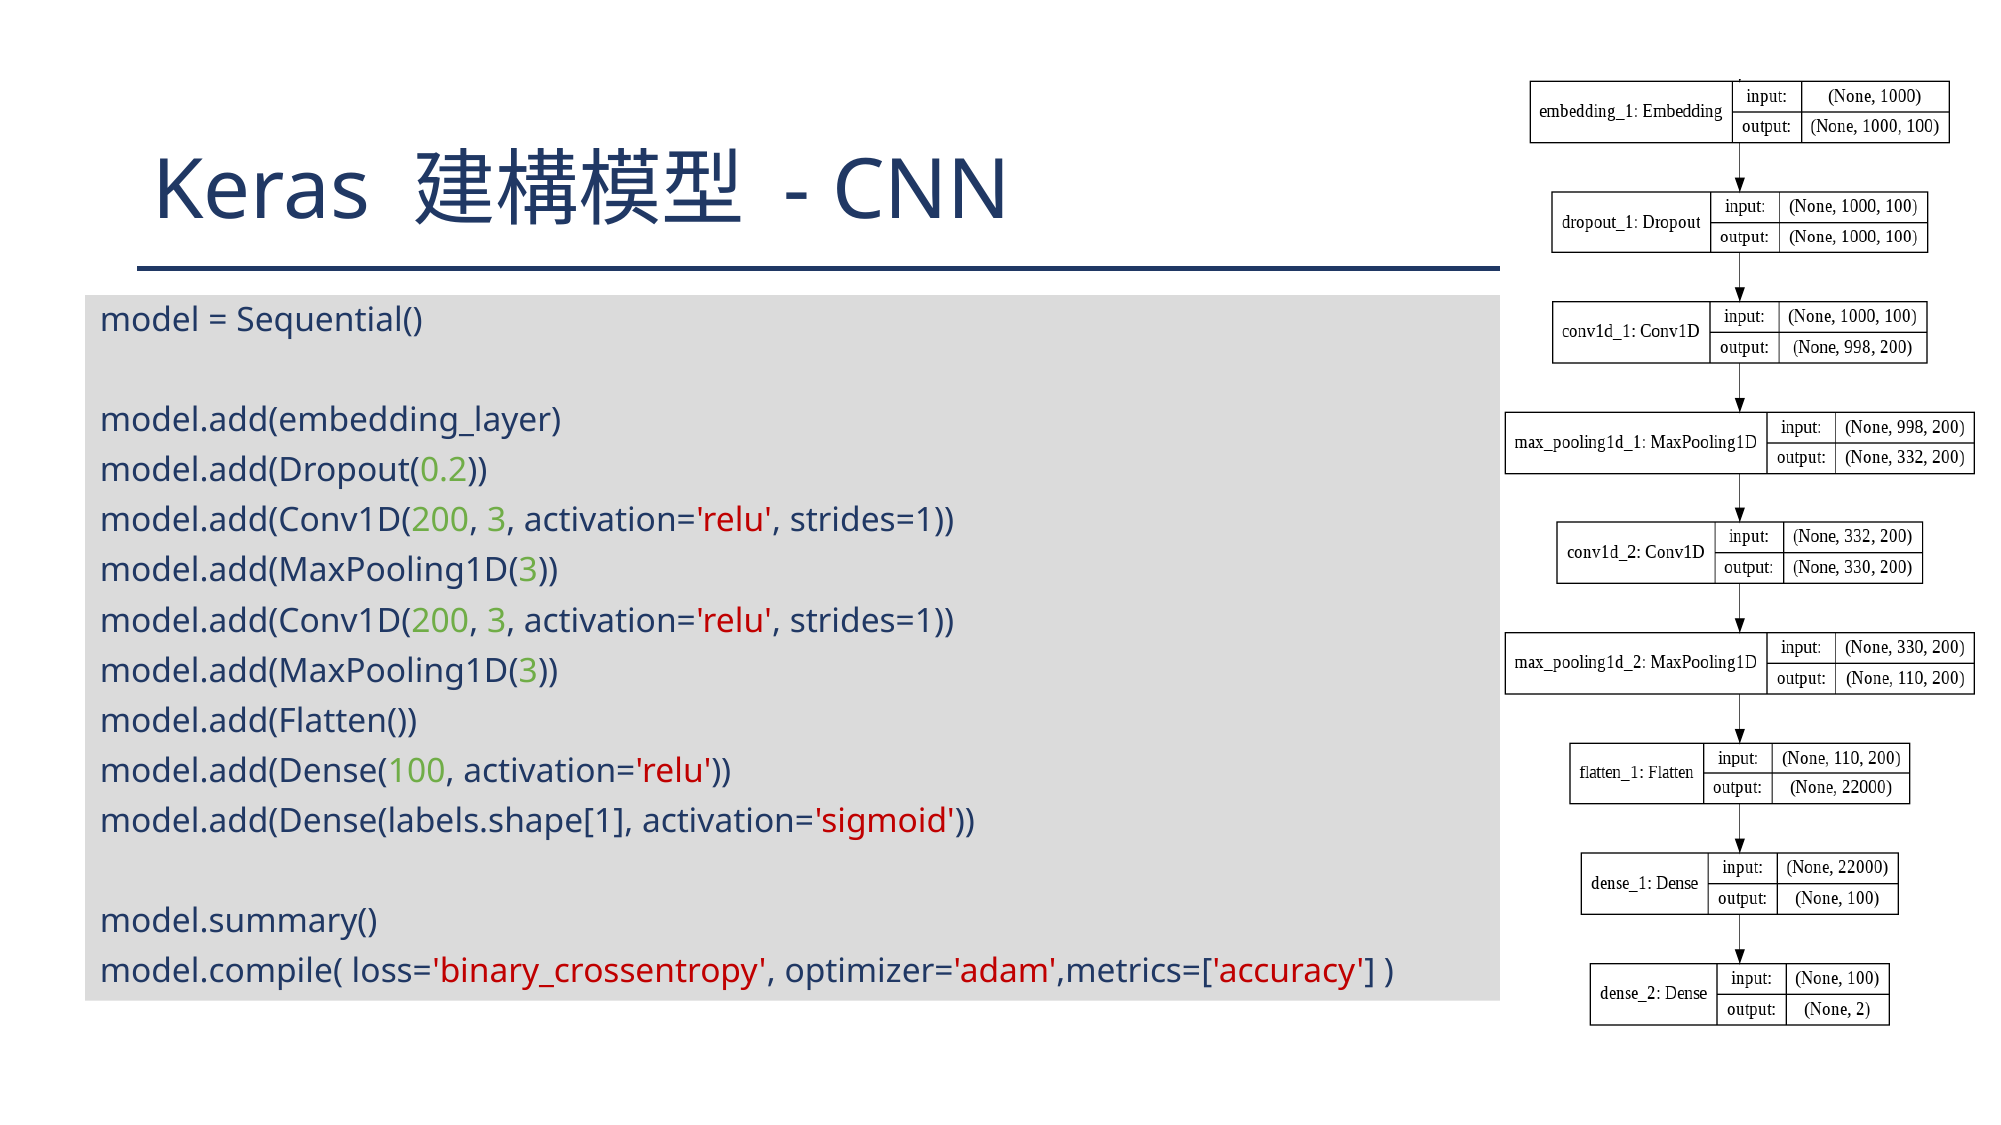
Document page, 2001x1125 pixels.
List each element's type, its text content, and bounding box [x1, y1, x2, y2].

title Keras 建構模型 - CNN [137, 117, 1499, 266]
list model = Sequential() model.add(embedding_layer) model.add(Dropout(0.2)) model.add(Conv1D(200, 3, activation='relu', strides=1)) model.add(MaxPooling1D(3)) model.add(Conv1D(200, 3, activation='relu', strides=1)) model.add(MaxPooling1D(3)) model.add(Flatten()) model.add(Dense(100, activation='relu')) model.add(Dense(labels.shape[1], activation='sigmoid')) model.summary() model.compile( loss='binary_crossentropy', optimizer='adam',metrics=['accuracy'] ) [85, 295, 1499, 1001]
picture [1499, 79, 1979, 1030]
